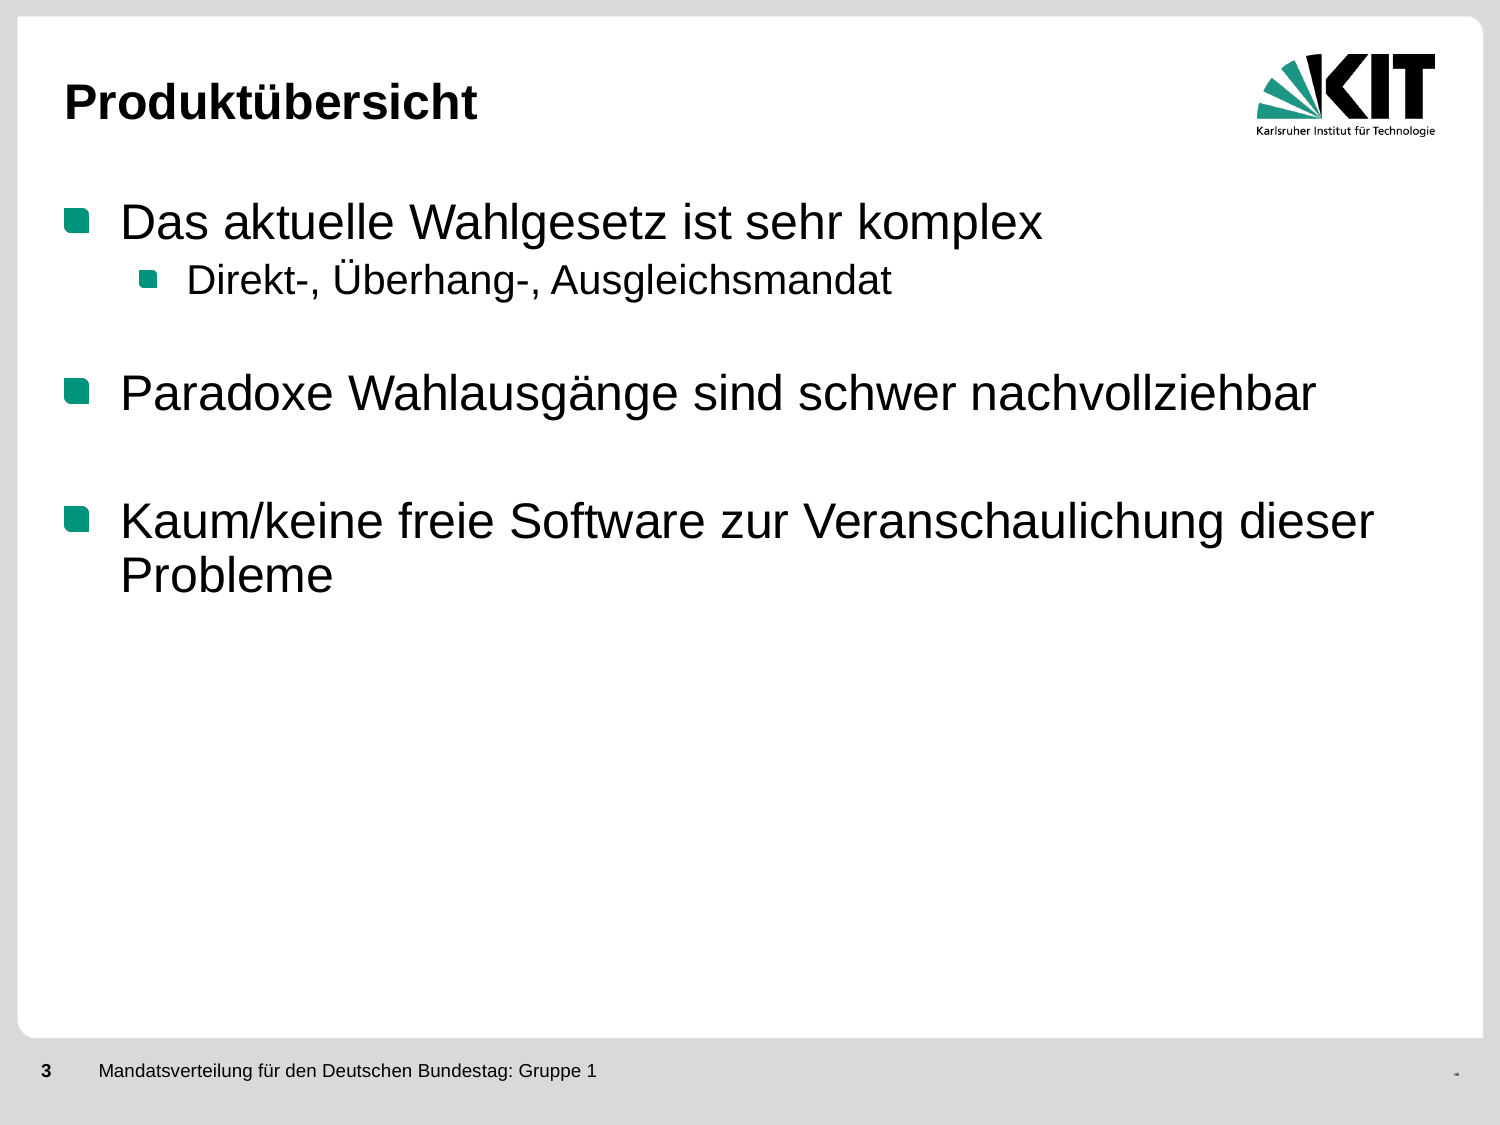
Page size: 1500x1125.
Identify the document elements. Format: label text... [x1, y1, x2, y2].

title Produktübersicht [64, 87, 1199, 180]
list Das aktuelle Wahlgesetz ist sehr komplex Direkt-, Überhang-, Ausgleichsmandat Paradoxe Wahlausgänge sind schwer nachvollziehbar Kaum/keine freie Software zur Veranschaulichung dieser Probleme [64, 196, 1436, 1000]
footer Mandatsverteilung für den Deutschen Bundestag: Gruppe 1 [98, 1058, 784, 1119]
picture [0, 0, 1500, 1125]
